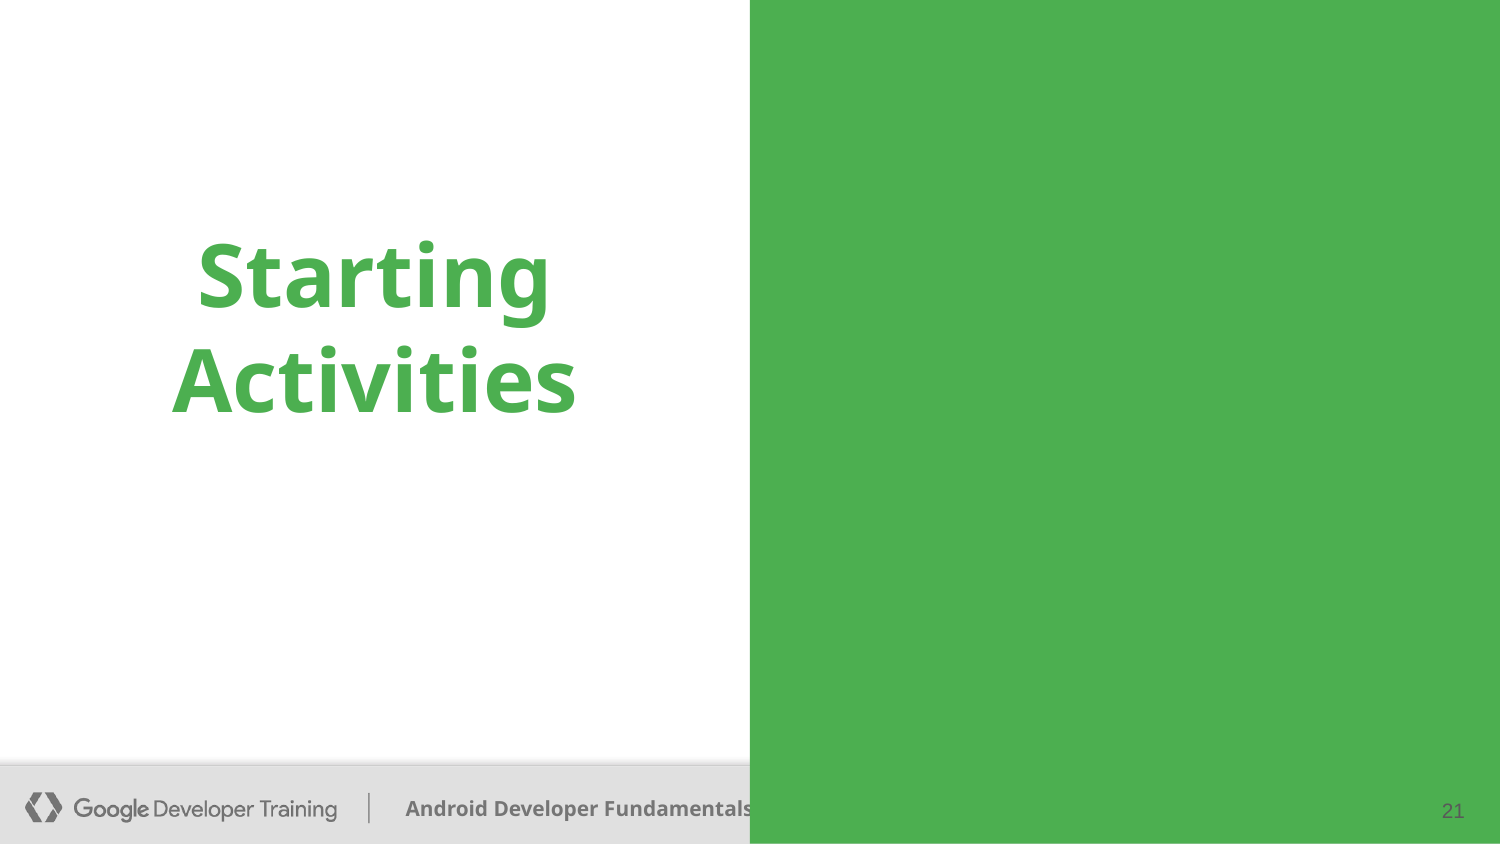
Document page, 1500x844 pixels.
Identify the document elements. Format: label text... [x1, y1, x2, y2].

picture [0, 0, 749, 844]
slide_number ‹#› [1389, 777, 1480, 842]
title Starting Activities [43, 202, 708, 446]
